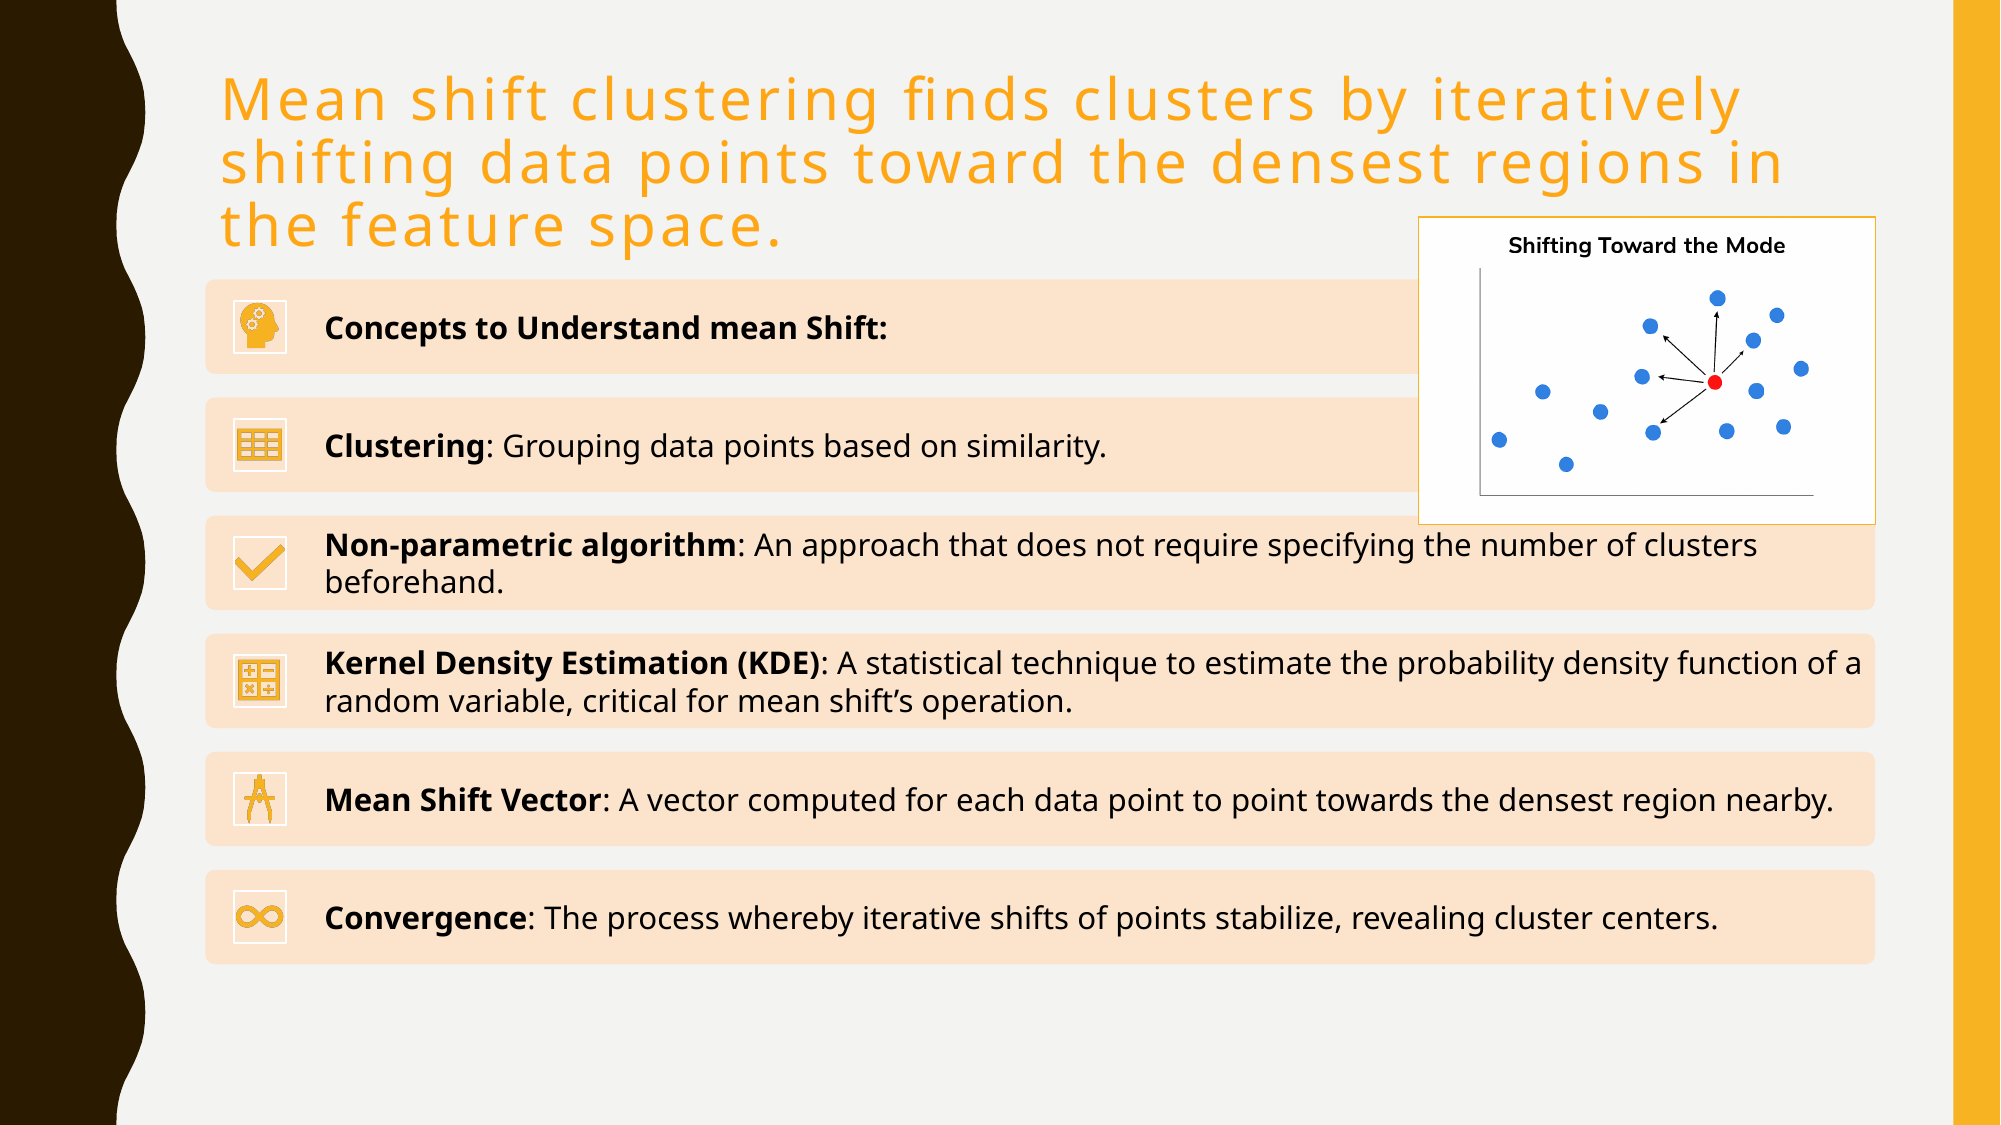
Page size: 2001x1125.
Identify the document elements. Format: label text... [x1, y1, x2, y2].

picture [1419, 217, 1875, 524]
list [205, 279, 1875, 965]
title Mean shift clustering finds clusters by iteratively shifting data points toward the densest regions in the feature space. [205, 62, 1875, 279]
